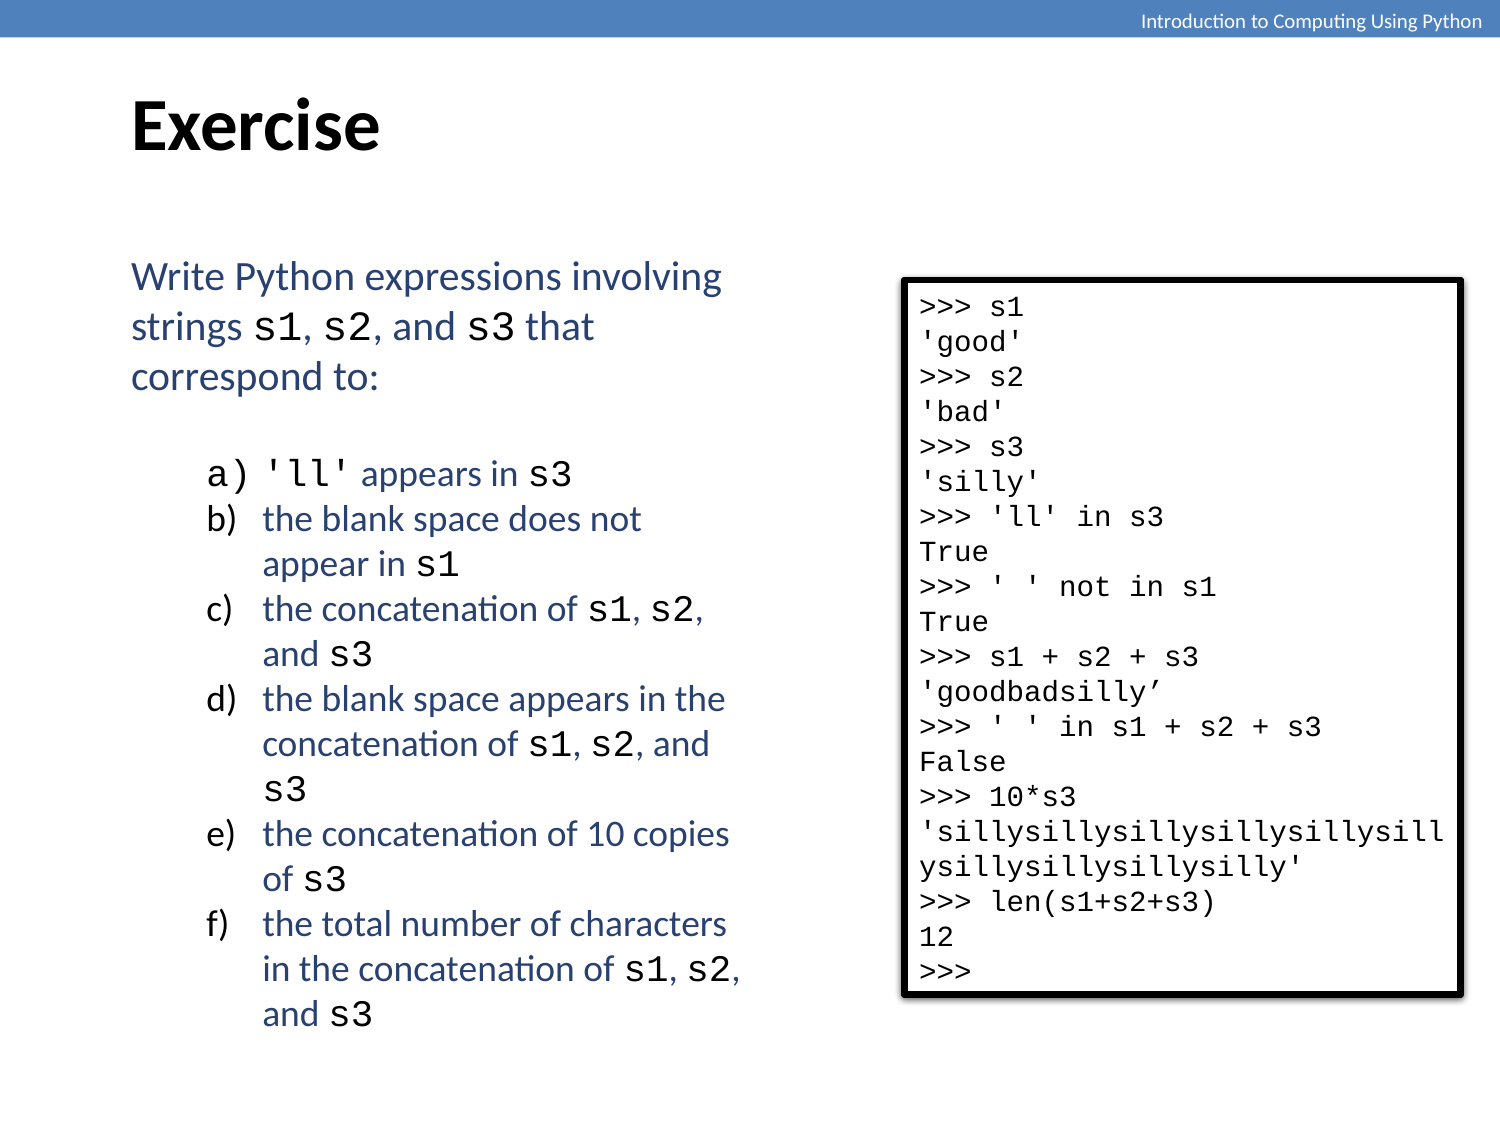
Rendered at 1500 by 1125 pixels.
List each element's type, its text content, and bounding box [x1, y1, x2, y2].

text_box Exercise [116, 0, 1392, 241]
text_box Introduction to Computing Using Python [1392, 0, 1500, 65]
text_box Write Python expressions involving strings s1, s2, and s3 that correspond to: 'll' appears in s3 the blank space does not appear in s1 the concatenation of s1, s2, and s3 the blank space appears in the concatenation of s1, s2, and s3 the concatenation of 10 copies of s3 the total number of characters in the concatenation of s1, s2, and s3 [116, 241, 764, 1082]
text_box [0, 0, 116, 38]
text_box >>> s1 'good' >>> s2 'bad' >>> s3 'silly' >>> 'll' in s3 True >>> ' ' not in s1 True >>> s1 + s2 + s3 'goodbadsilly’ >>> ' ' in s1 + s2 + s3 False >>> 10*s3 'sillysillysillysillysillysillysillysillysillysilly' >>> len(s1+s2+s3) 12 >>> [904, 280, 1461, 995]
